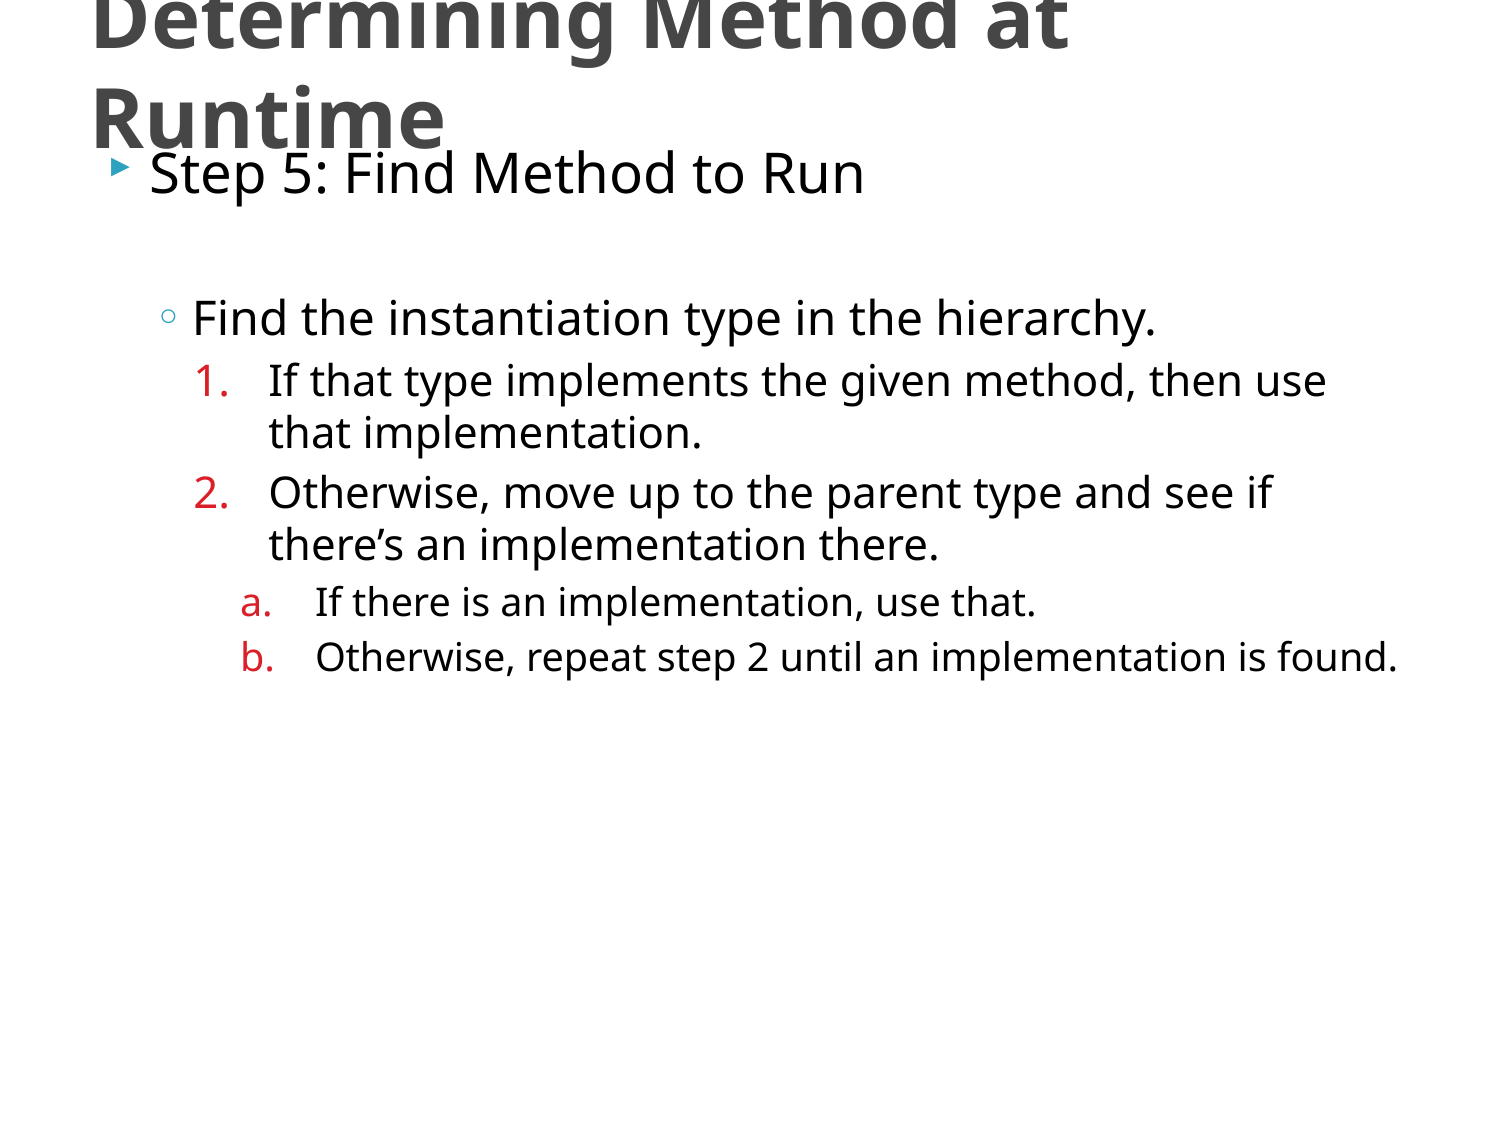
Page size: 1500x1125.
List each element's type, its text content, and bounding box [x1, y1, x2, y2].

title Determining Method at Runtime [75, 0, 1425, 130]
list Step 5: Find Method to Run Find the instantiation type in the hierarchy. If that type implements the given method, then use that implementation. Otherwise, move up to the parent type and see if there’s an implementation there. If there is an implementation, use that. Otherwise, repeat step 2 until an implementation is found. [75, 130, 1425, 1100]
